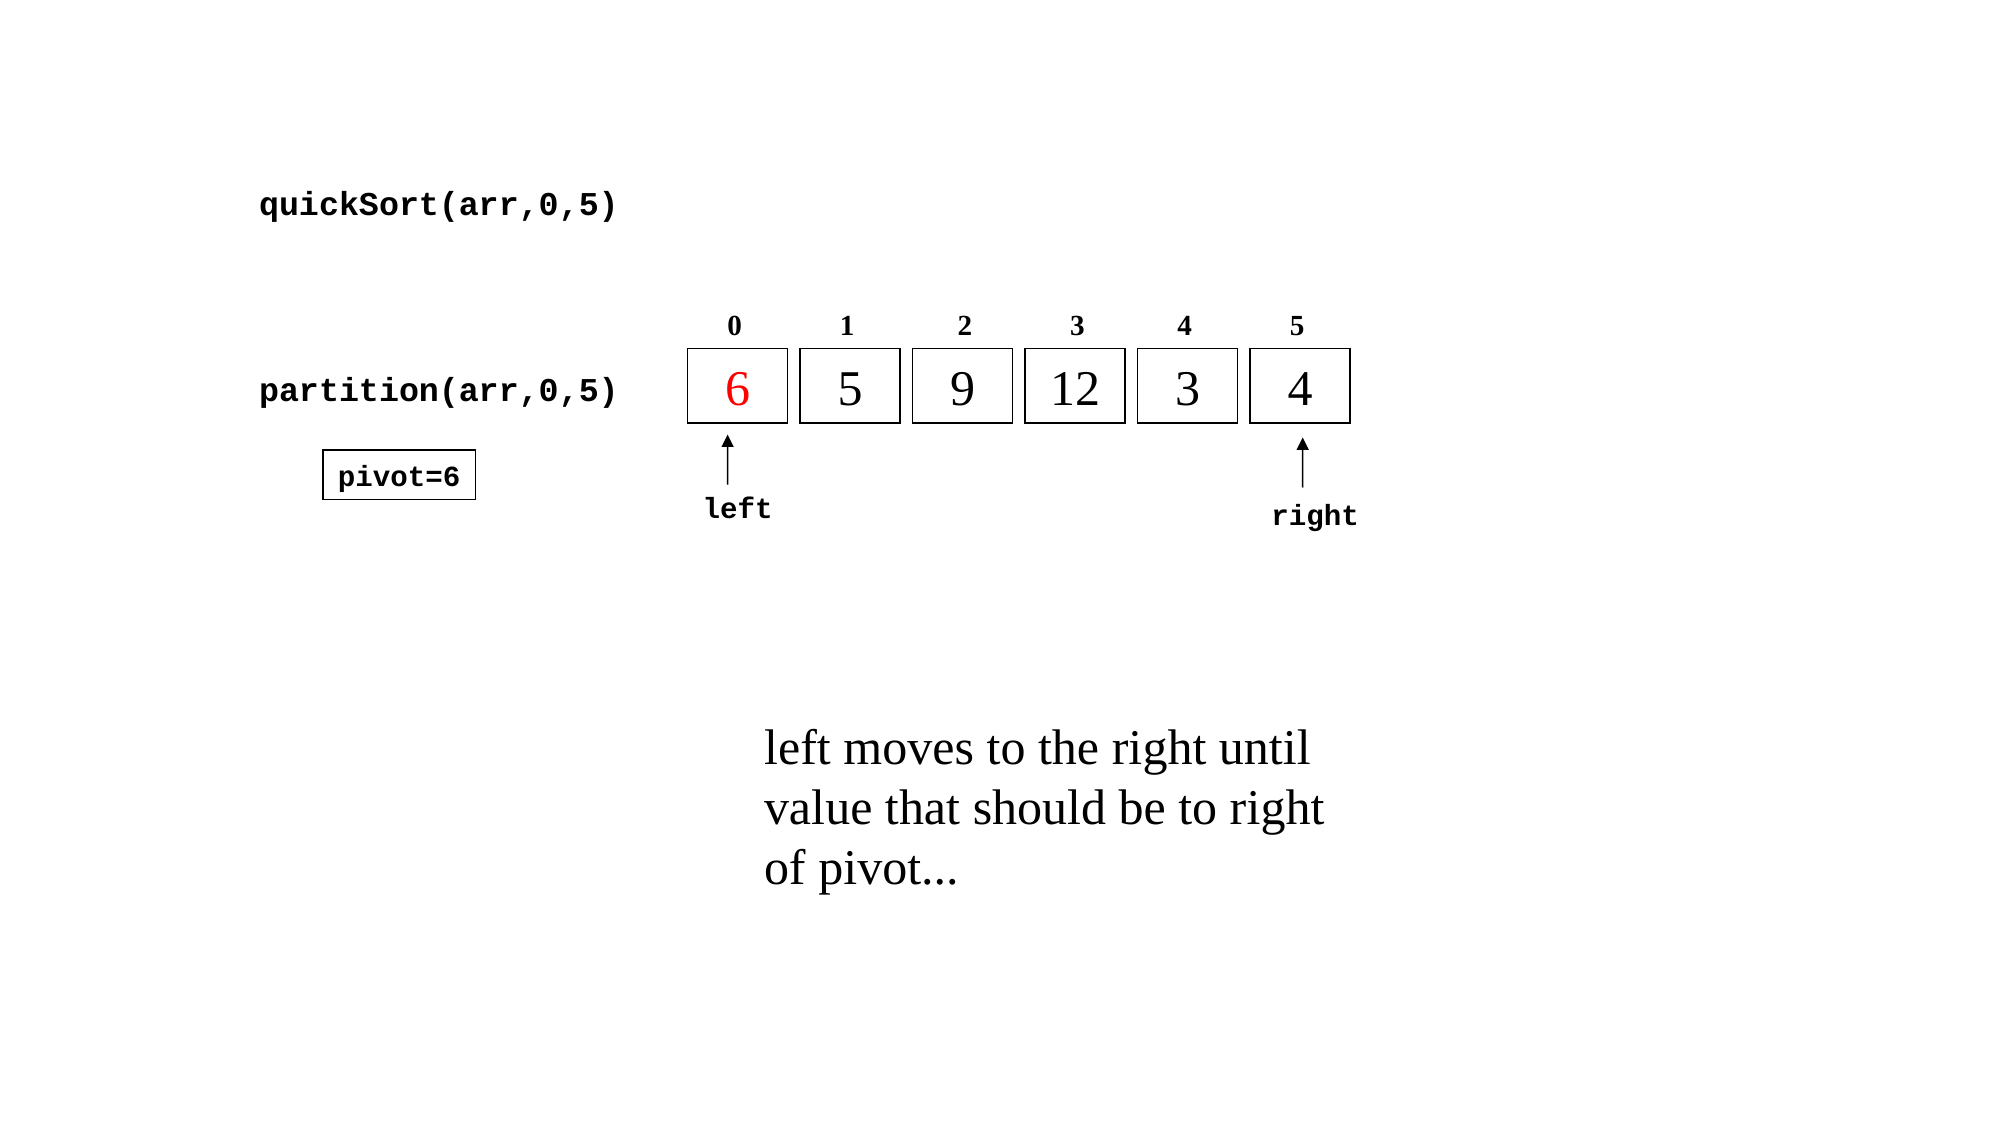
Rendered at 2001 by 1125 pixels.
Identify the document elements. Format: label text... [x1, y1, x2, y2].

text_box 3 [1055, 298, 1100, 349]
text_box 9 [912, 348, 1013, 424]
text_box right [1256, 488, 1374, 539]
text_box 5 [1275, 298, 1320, 349]
text_box [721, 434, 734, 485]
text_box 0 [712, 298, 758, 349]
text_box 6 [687, 348, 788, 424]
text_box 12 [1025, 348, 1125, 424]
text_box quickSort(arr,0,5) [244, 174, 635, 230]
text_box 1 [825, 298, 870, 349]
text_box [1296, 437, 1309, 488]
text_box 4 [1162, 298, 1208, 349]
text_box 5 [800, 348, 900, 424]
text_box pivot=6 [323, 449, 476, 500]
text_box left moves to the right until value that should be to right of pivot... [749, 706, 1340, 902]
text_box left [687, 481, 788, 532]
text_box 4 [1250, 348, 1350, 424]
text_box 2 [942, 298, 988, 349]
text_box partition(arr,0,5) [244, 360, 635, 416]
text_box 3 [1137, 348, 1238, 424]
